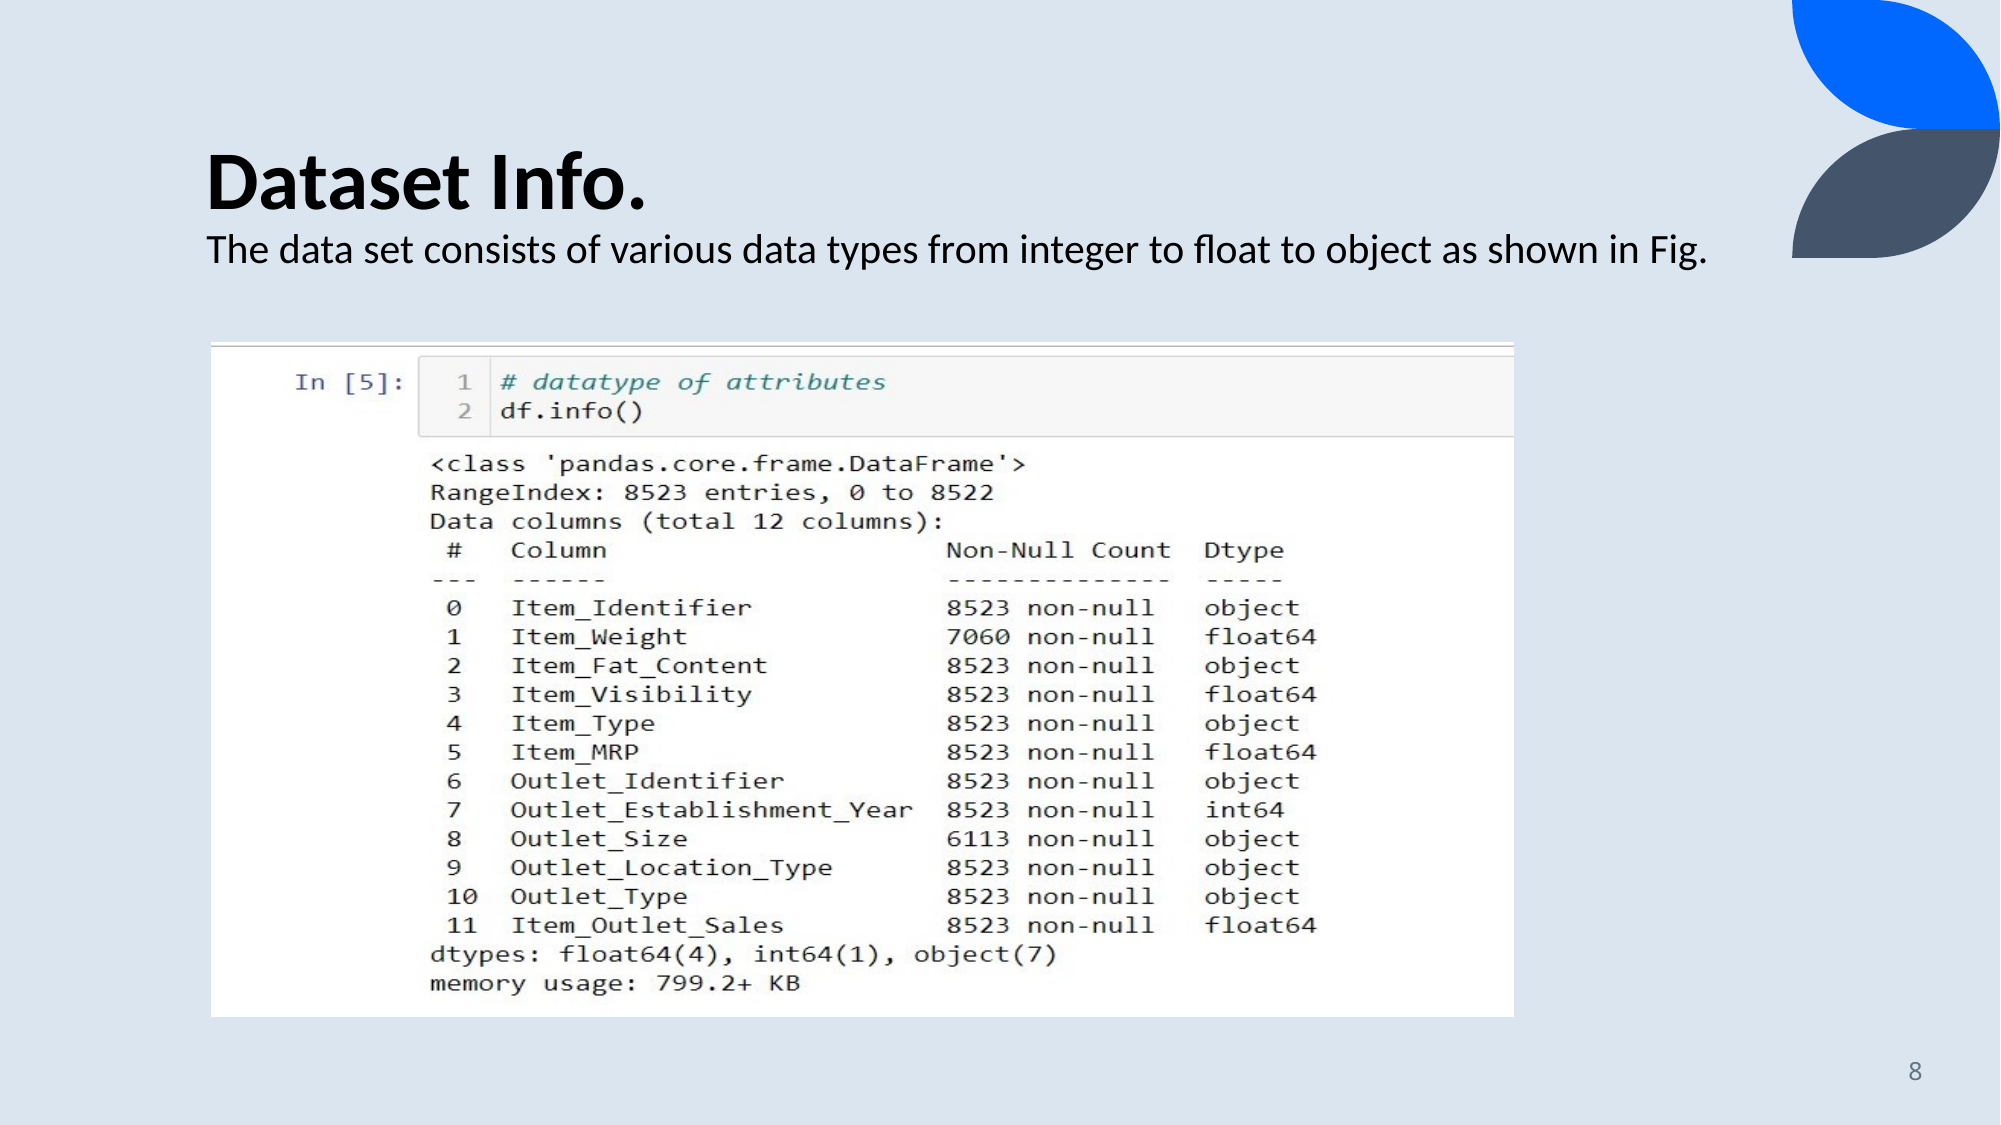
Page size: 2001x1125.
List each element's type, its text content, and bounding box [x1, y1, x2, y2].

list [211, 342, 1514, 1017]
title Dataset Info. The data set consists of various data types from integer to float to object as shown in Fig. [191, 62, 1796, 280]
slide_number 8 [1665, 1042, 1938, 1103]
